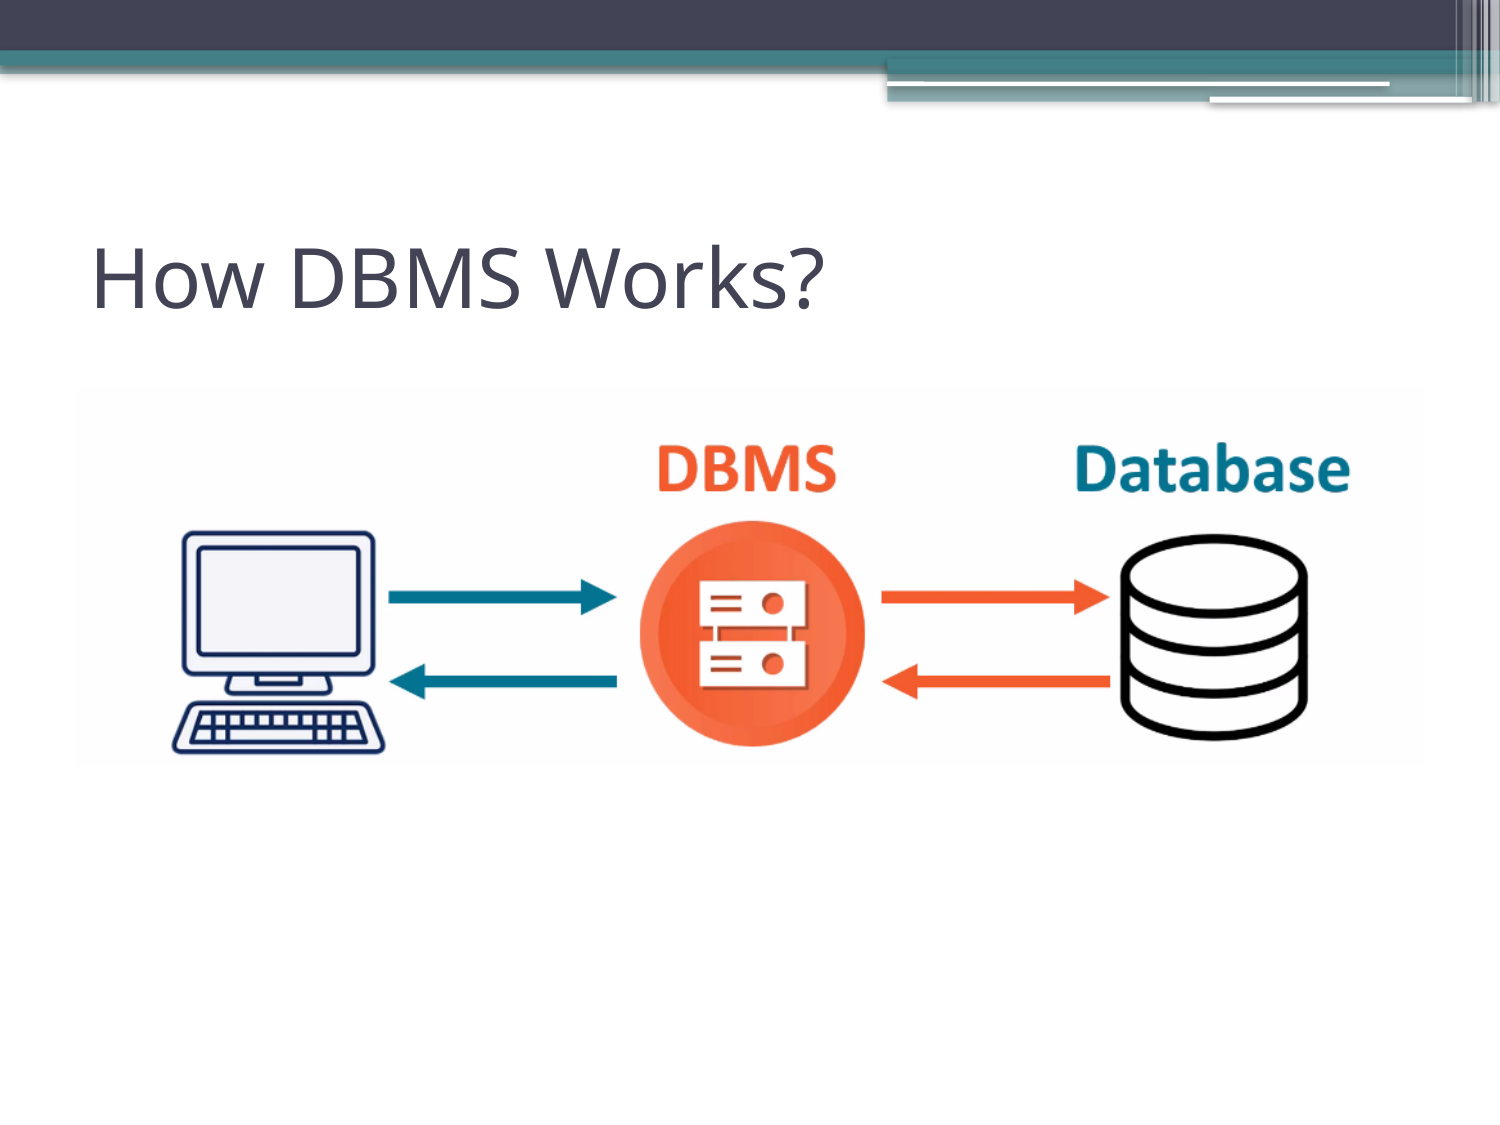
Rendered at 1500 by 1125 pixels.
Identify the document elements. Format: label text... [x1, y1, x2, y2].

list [74, 387, 1426, 766]
title How DBMS Works? [75, 187, 1425, 363]
